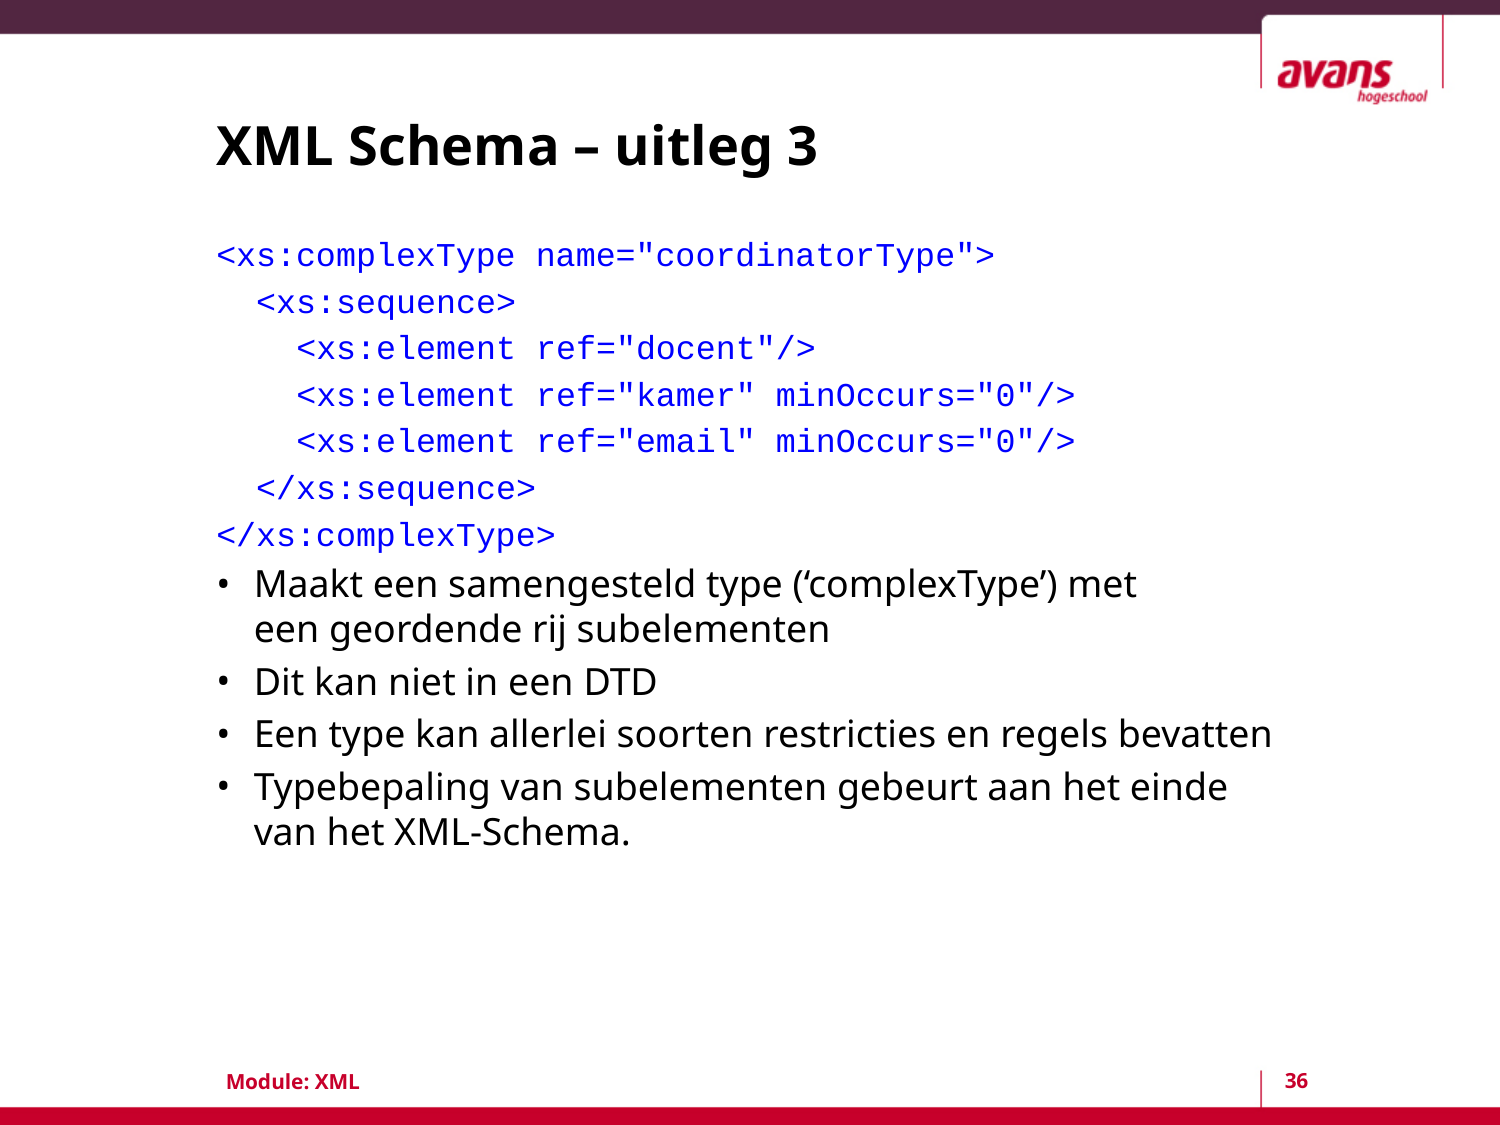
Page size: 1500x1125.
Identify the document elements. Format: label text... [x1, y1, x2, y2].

picture [0, 0, 1500, 1125]
title XML Schema – uitleg 3 [201, 103, 1314, 200]
slide_number 36 [1269, 1060, 1420, 1103]
list <xs:complexType name="coordinatorType"> <xs:sequence> <xs:element ref="docent"/> <xs:element ref="kamer" minOccurs="0"/> <xs:element ref="email" minOccurs="0"/> </xs:sequence> </xs:complexType> Maakt een samengesteld type (‘complexType’) met een geordende rij subelementen Dit kan niet in een DTD Een type kan allerlei soorten restricties en regels bevatten Typebepaling van subelementen gebeurt aan het einde van het XML-Schema. [201, 225, 1314, 904]
